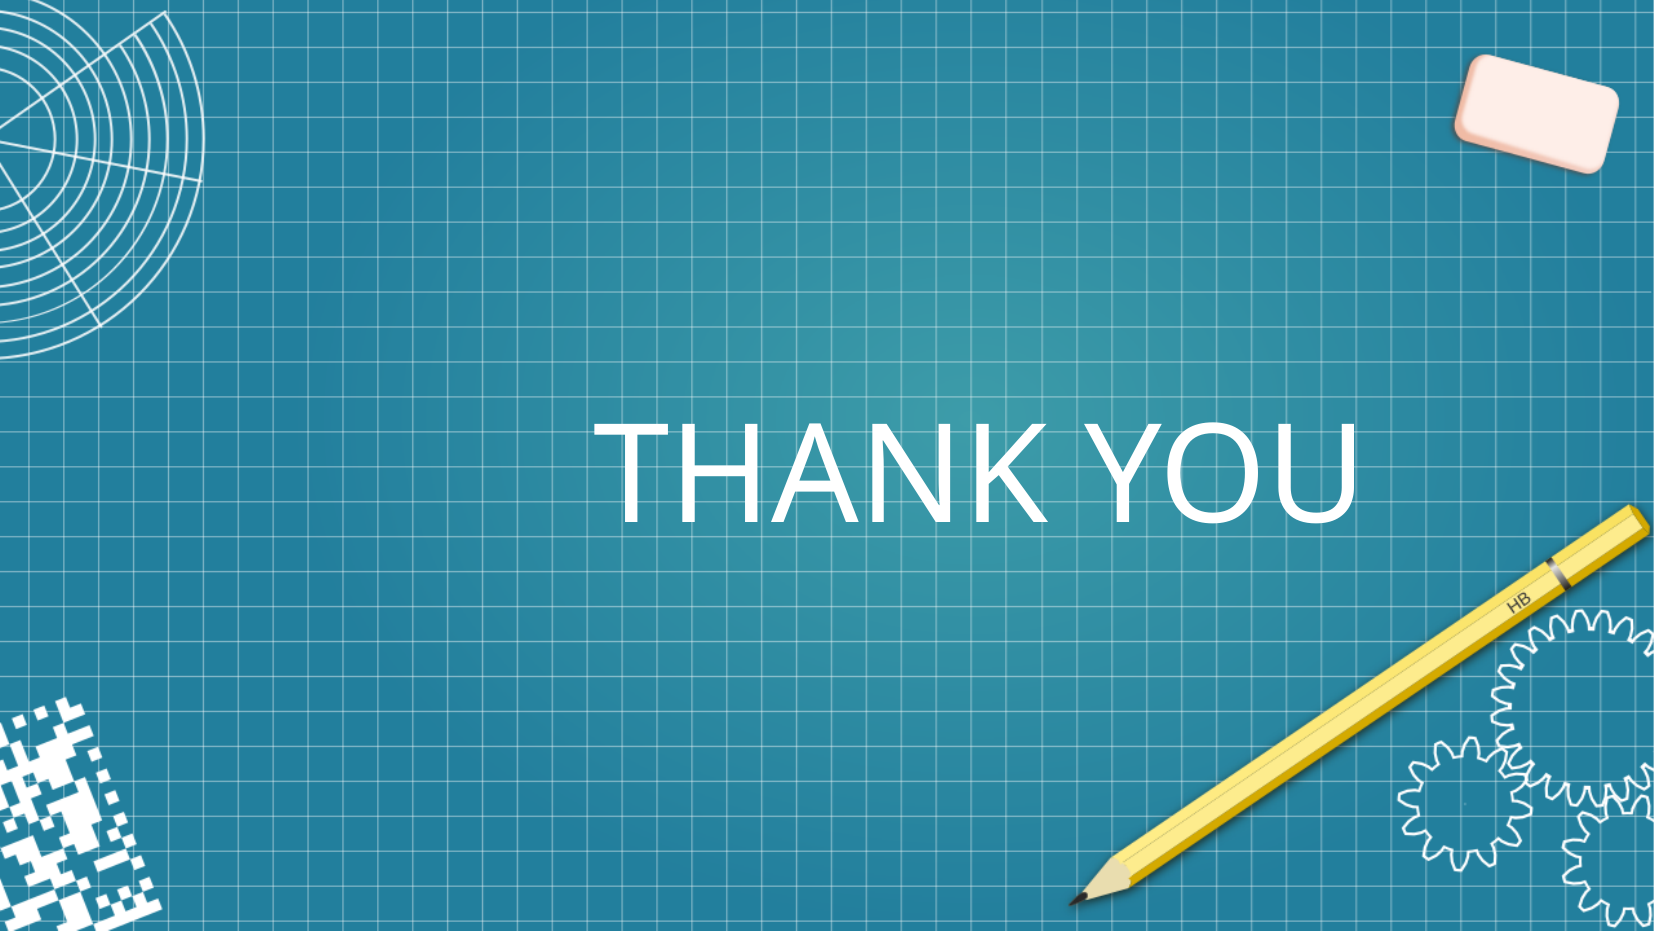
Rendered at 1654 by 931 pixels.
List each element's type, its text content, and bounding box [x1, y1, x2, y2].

picture [0, 0, 1654, 931]
text_box THANK YOU [389, 370, 1571, 565]
